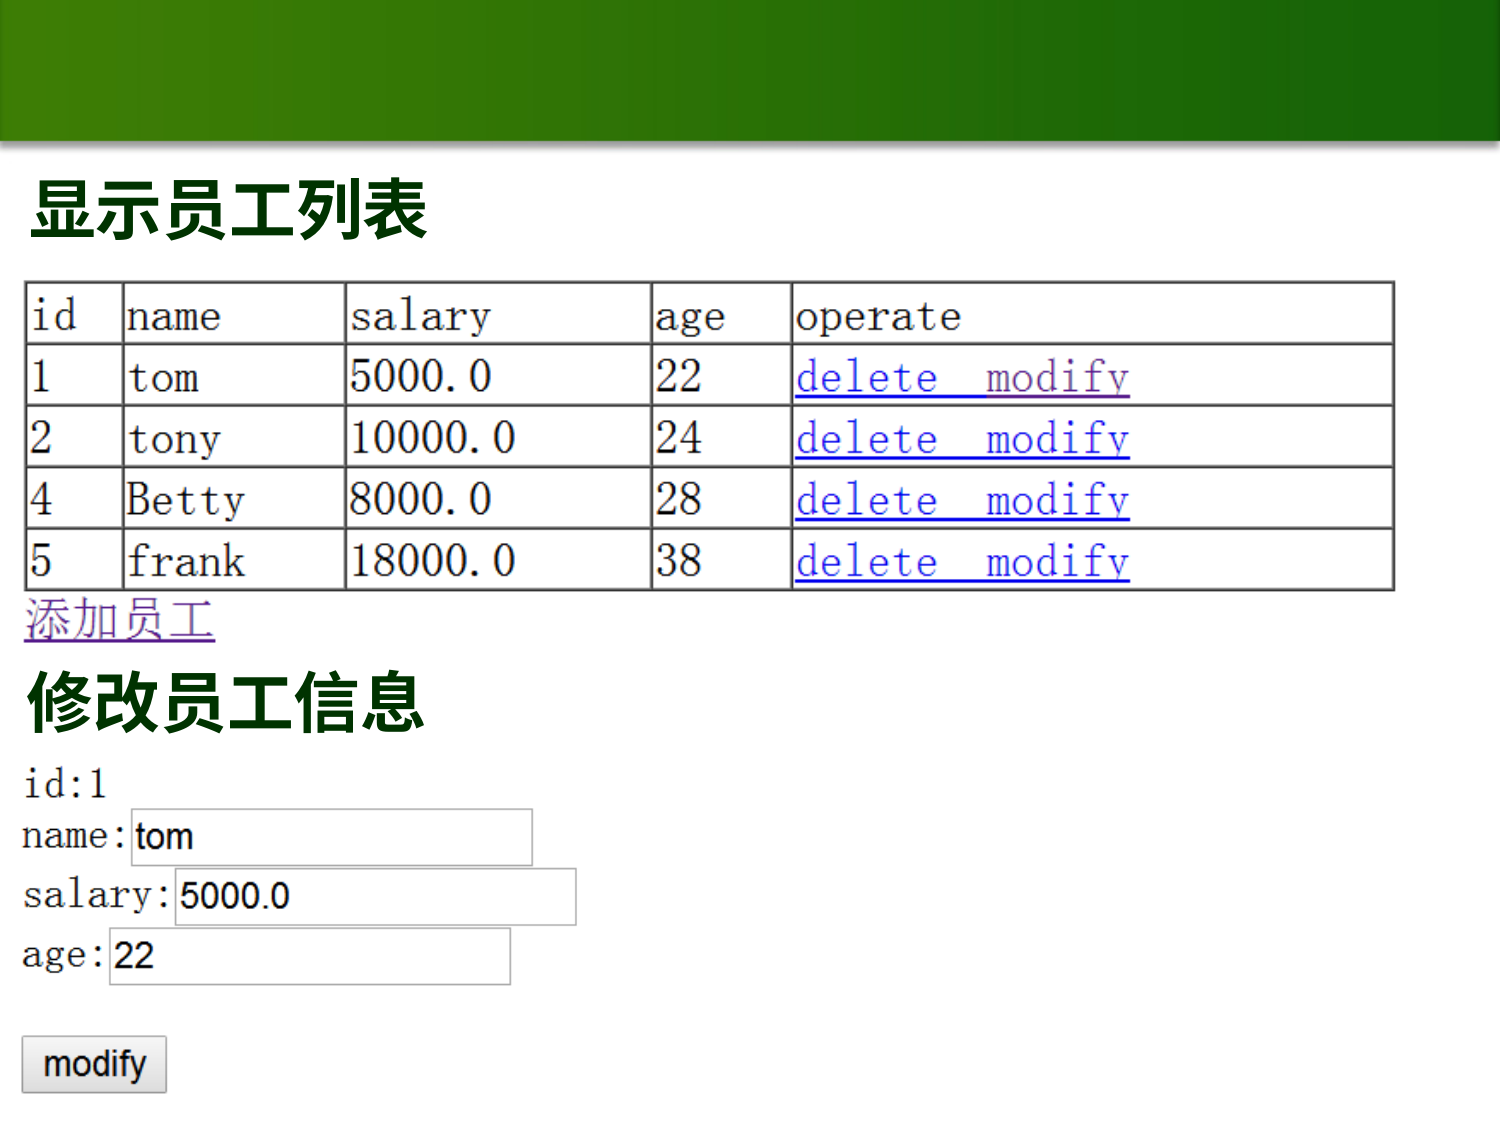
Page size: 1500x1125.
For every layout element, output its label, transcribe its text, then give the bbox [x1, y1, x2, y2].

picture [0, 0, 1500, 1125]
list 显示员工列表 [14, 160, 1483, 257]
text_box 修改员工信息 [11, 652, 1480, 748]
